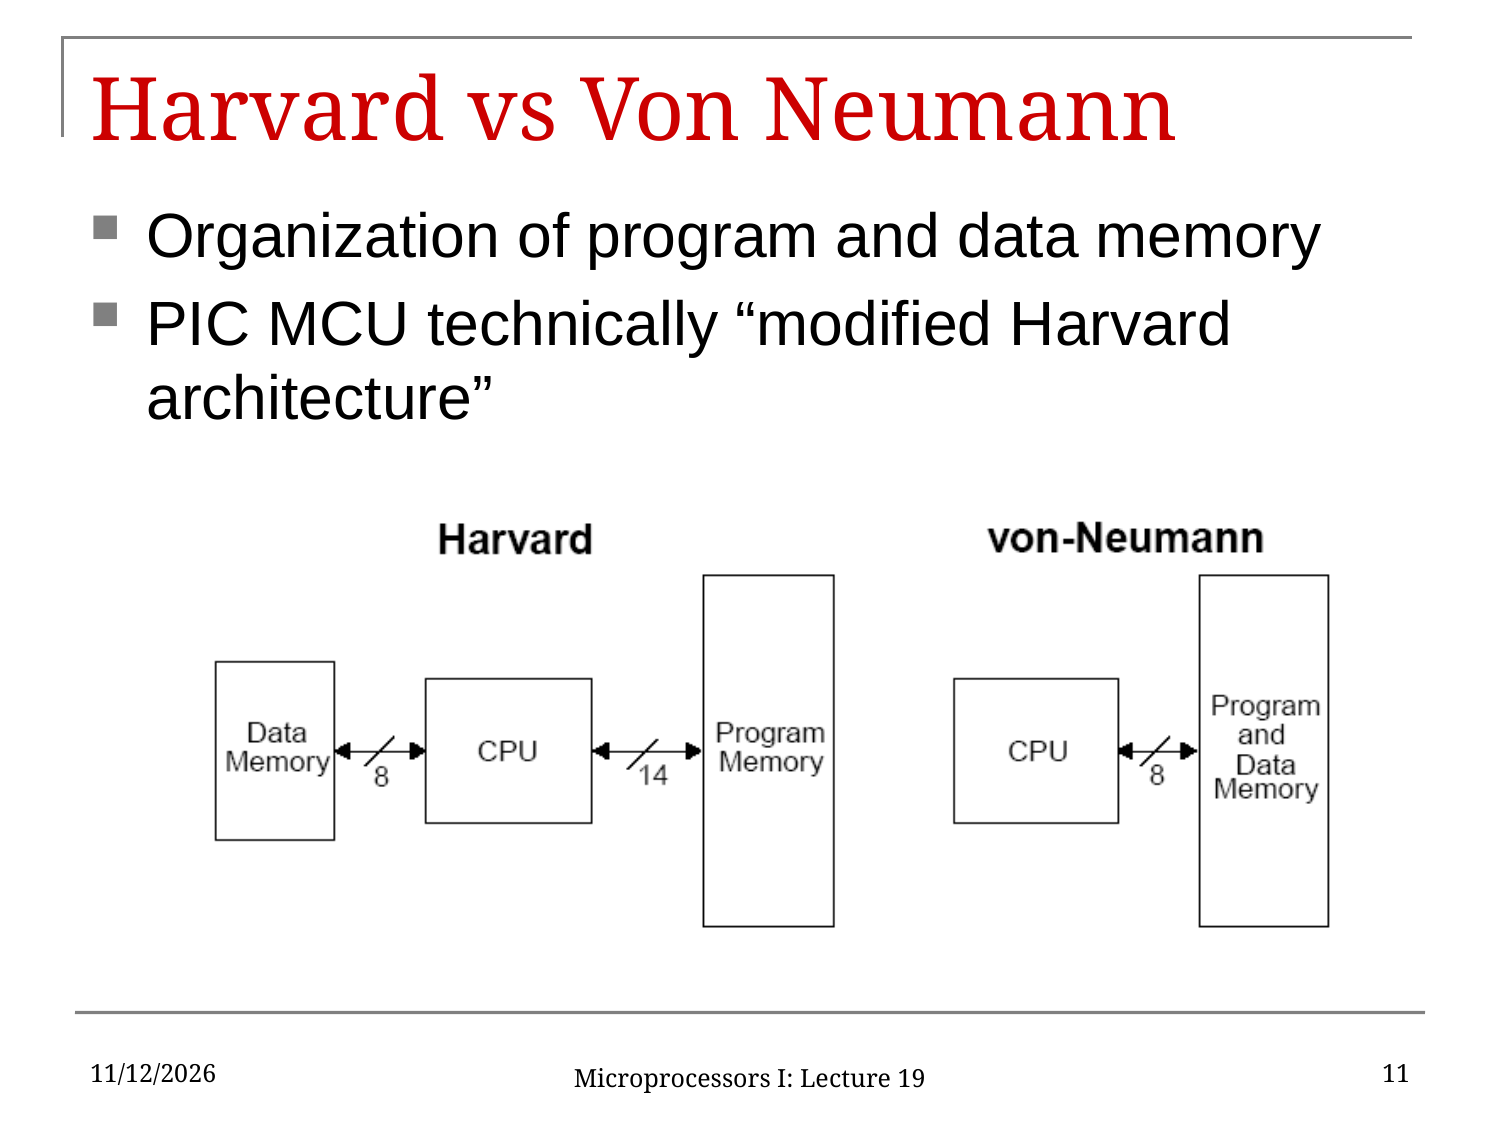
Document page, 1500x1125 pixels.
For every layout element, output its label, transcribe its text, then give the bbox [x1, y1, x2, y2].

footer Microprocessors I: Lecture 19 [512, 1024, 988, 1101]
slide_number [74, 1023, 426, 1100]
picture [199, 512, 1338, 938]
title Harvard vs Von Neumann [75, 45, 1425, 163]
list Organization of program and data memory PIC MCU technically “modified Harvard architecture” [75, 187, 1425, 488]
slide_number 11 [1074, 1023, 1426, 1100]
